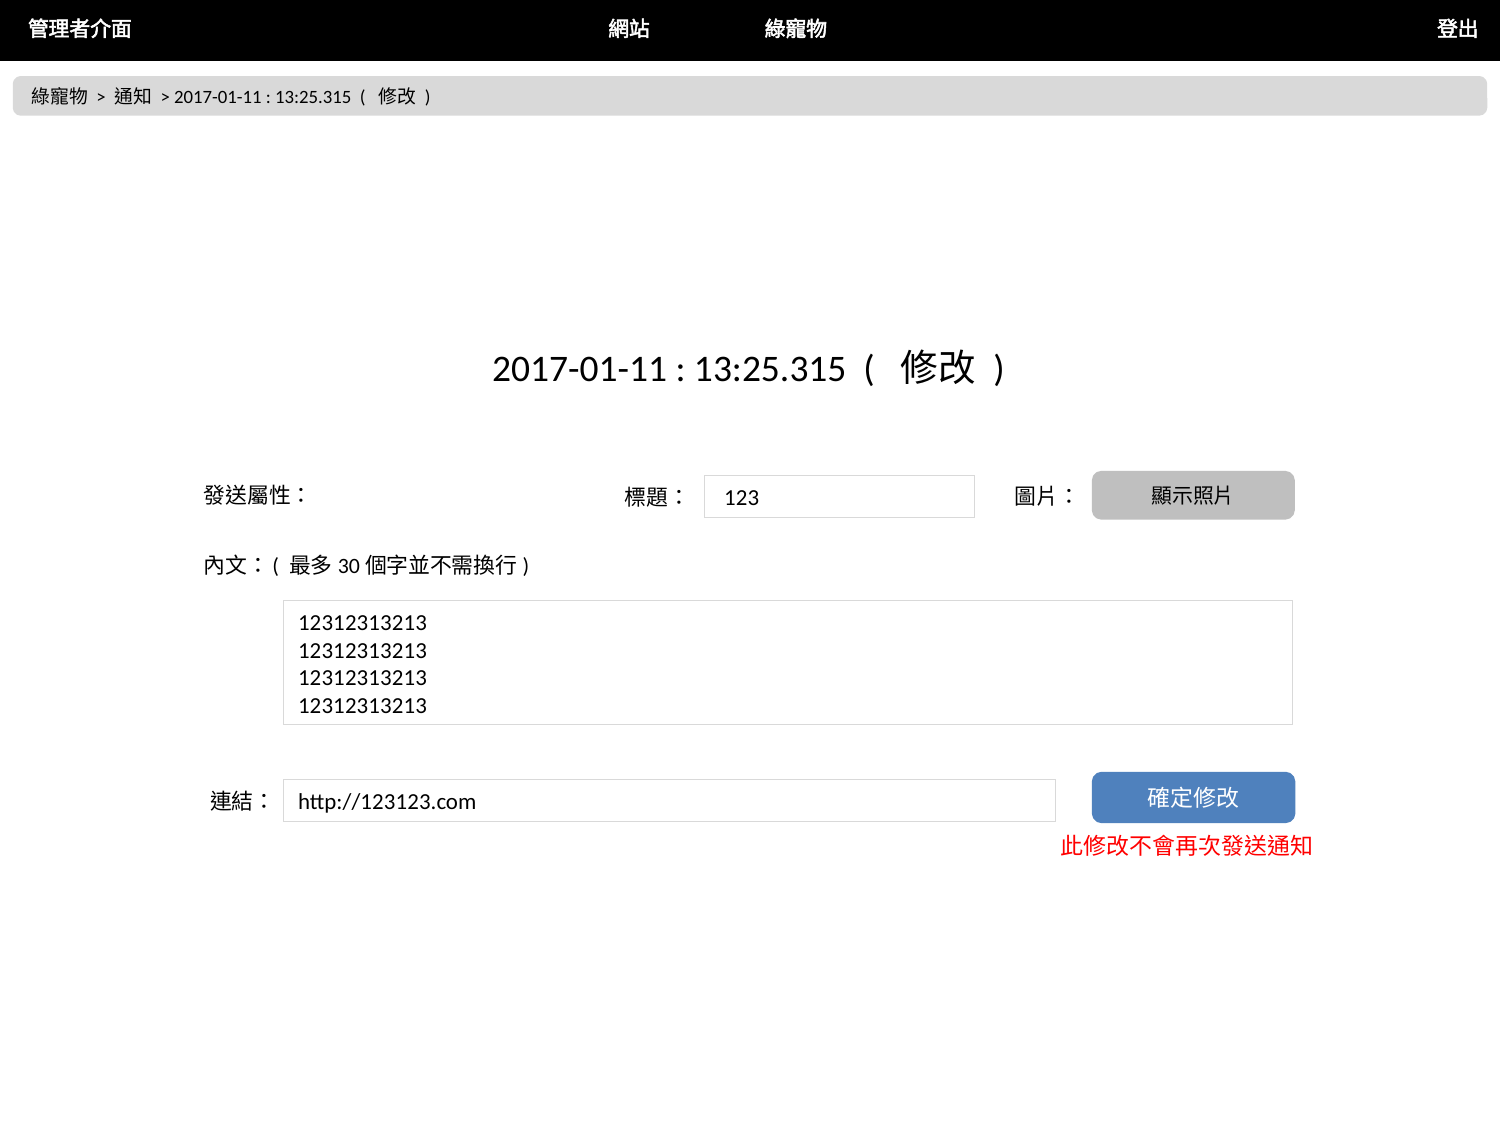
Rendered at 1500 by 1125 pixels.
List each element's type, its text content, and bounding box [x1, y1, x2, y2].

text_box 標題： [609, 476, 704, 518]
text_box 此修改不會再次發送通知 [1045, 824, 1329, 867]
text_box 12312313213 12312313213 12312313213 12312313213 [283, 600, 1293, 725]
text_box 連結： [195, 780, 283, 822]
text_box 顯示照片 [1091, 470, 1295, 520]
text_box 確定修改 [1091, 771, 1296, 824]
text_box 內文： [189, 544, 257, 586]
text_box 登出 [1422, 8, 1494, 48]
text_box ( 最多30個字並不需換行) [257, 544, 799, 586]
text_box 發送屬性： [189, 474, 317, 516]
text_box 2017-01-11 : 13:25.315 ( 修改 ) [477, 336, 1020, 397]
text_box [0, 0, 1500, 61]
text_box 圖片： [999, 475, 1094, 517]
text_box 網站 [593, 8, 665, 48]
text_box 綠寵物 > 通知 > 2017-01-11 : 13:25.315 ( 修改 ) [12, 76, 1488, 116]
text_box 123 [704, 475, 975, 518]
text_box 管理者介面 [13, 8, 147, 48]
text_box 綠寵物 [750, 8, 842, 48]
text_box http://123123.com [283, 779, 1056, 822]
